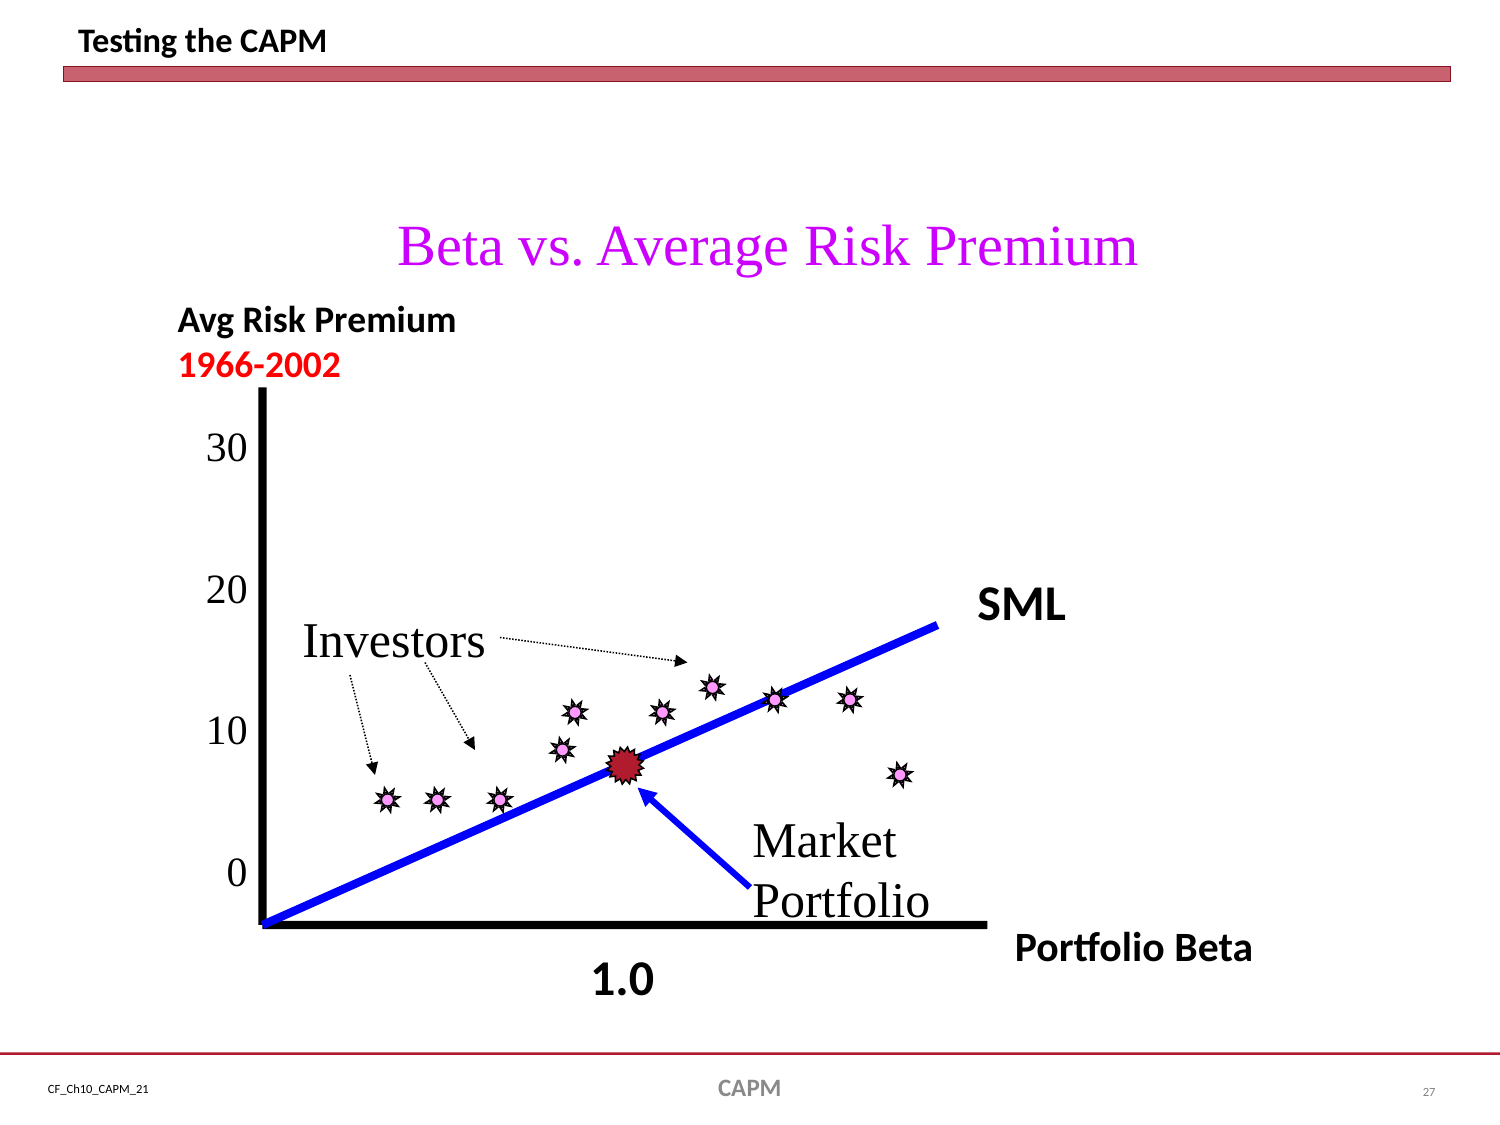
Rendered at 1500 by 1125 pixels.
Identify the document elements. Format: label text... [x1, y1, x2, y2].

text_box [375, 787, 400, 813]
text_box Beta vs. Average Risk Premium [324, 200, 1213, 285]
text_box [762, 687, 788, 713]
text_box 1.0 [575, 937, 763, 1013]
text_box [550, 737, 575, 763]
slide_number 27 [1375, 1061, 1451, 1122]
text_box [463, 736, 475, 751]
text_box [673, 654, 688, 667]
text_box [637, 787, 751, 888]
text_box [562, 700, 588, 725]
title Testing the CAPM [62, 6, 1451, 67]
text_box SML [962, 562, 1288, 638]
text_box Investors [287, 599, 550, 675]
text_box Avg Risk Premium 1966-2002 [162, 287, 525, 393]
text_box Portfolio Beta [999, 912, 1325, 978]
text_box [700, 675, 725, 700]
footer CAPM [512, 1056, 988, 1117]
text_box [487, 787, 513, 813]
text_box 30 20 10 0 [124, 412, 263, 903]
text_box [887, 762, 913, 788]
text_box [837, 687, 863, 713]
text_box Market Portfolio [737, 799, 1000, 935]
text_box [365, 761, 379, 775]
text_box [650, 700, 675, 725]
text_box [425, 787, 450, 813]
text_box [606, 747, 644, 785]
